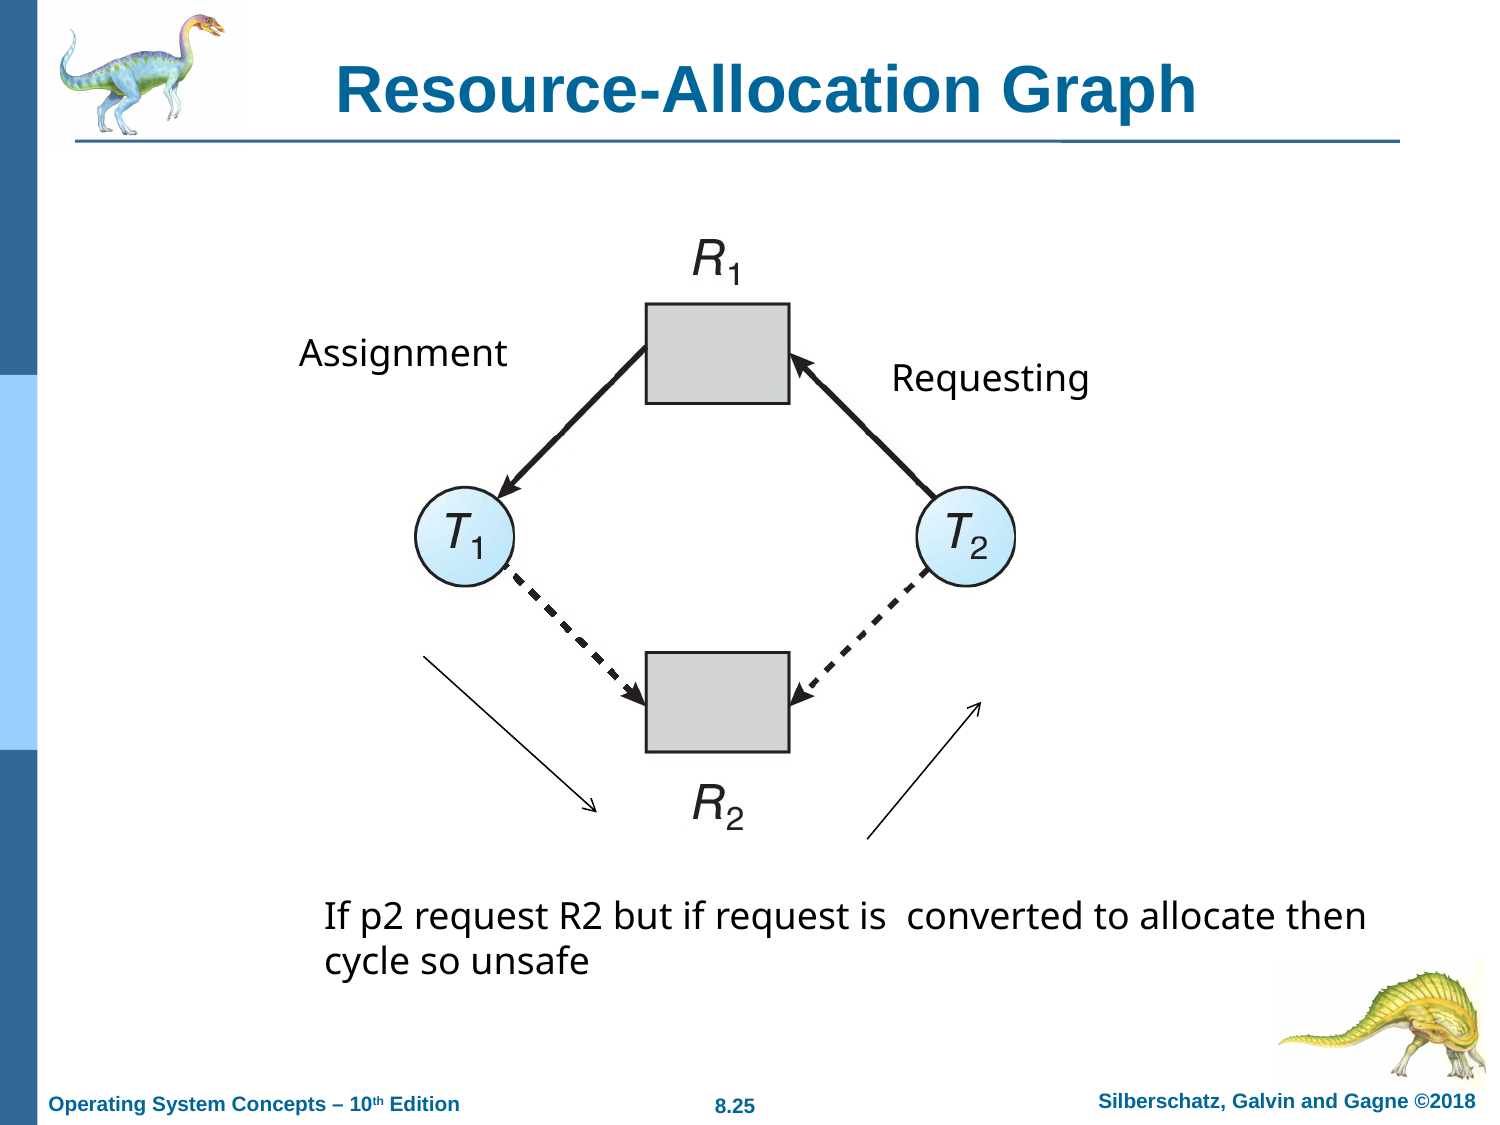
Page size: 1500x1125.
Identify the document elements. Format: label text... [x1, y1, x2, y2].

text_box Requesting [1020, 346, 1155, 407]
text_box Assignment [284, 321, 409, 382]
text_box If p2 request R2 but if request is converted to allocate then cycle so unsafe [309, 884, 1425, 989]
picture [1275, 959, 1486, 1090]
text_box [866, 701, 982, 840]
title Resource-Allocation Graph [92, 58, 1442, 134]
picture [46, 0, 243, 149]
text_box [423, 655, 598, 813]
picture [414, 233, 1016, 840]
